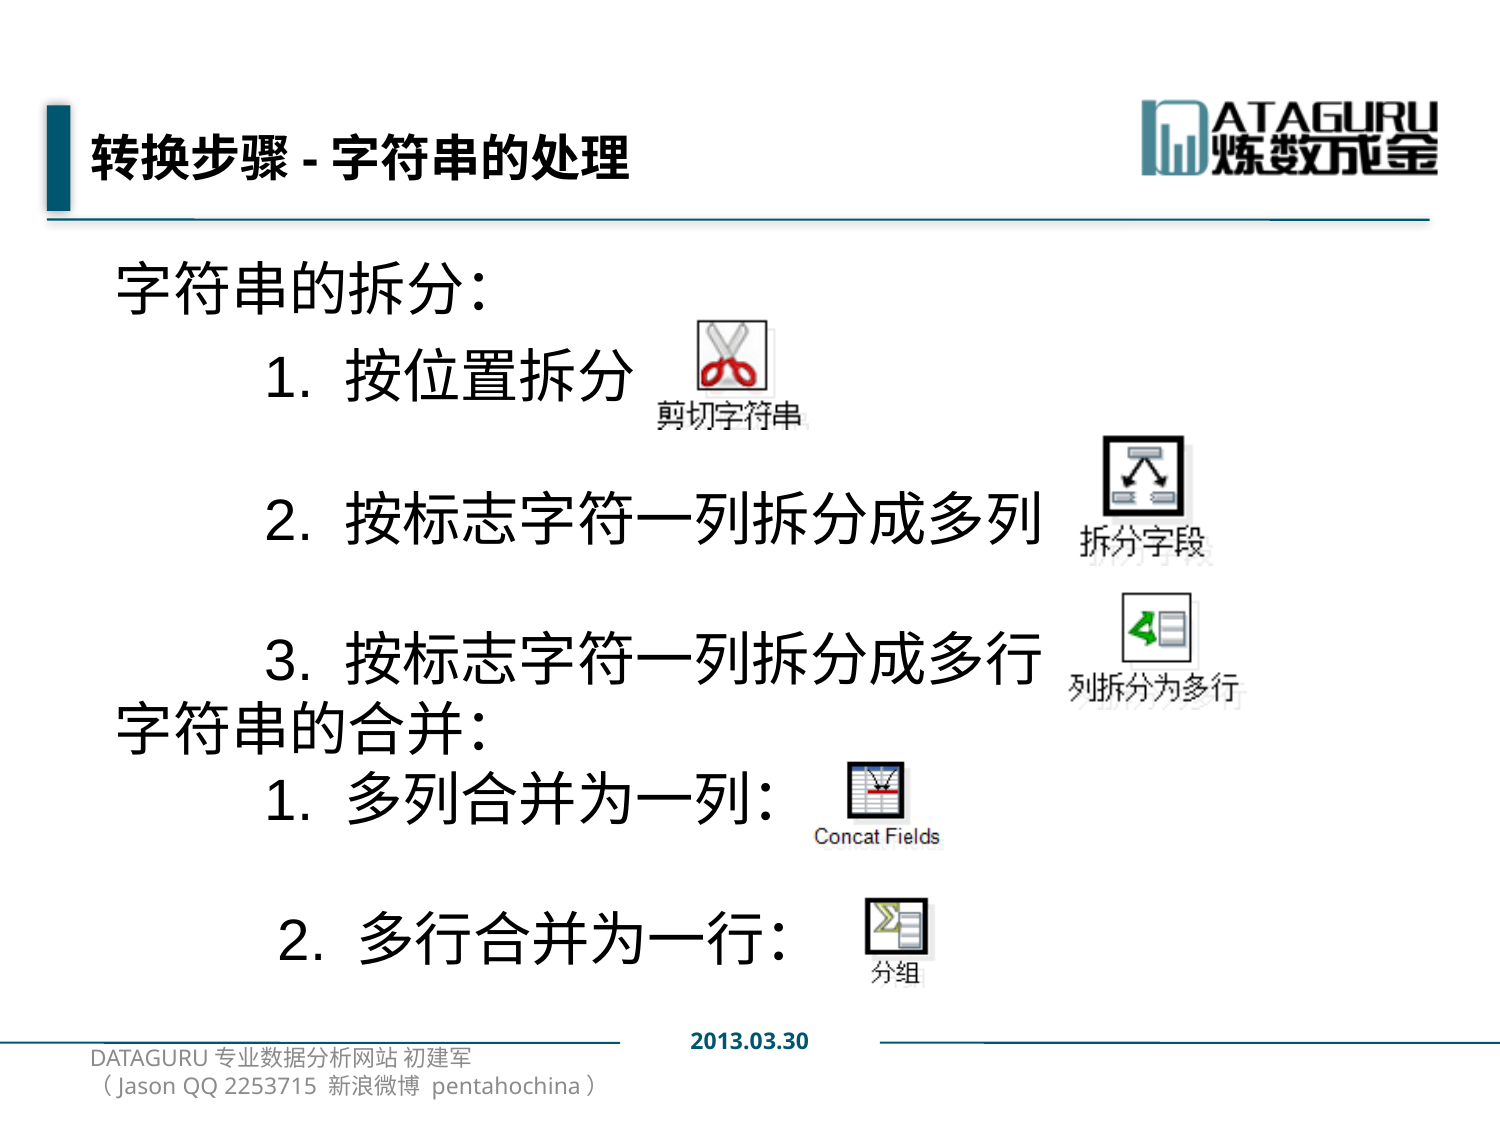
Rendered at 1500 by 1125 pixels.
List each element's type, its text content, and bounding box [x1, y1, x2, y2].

picture [641, 295, 810, 431]
title 转换步骤-字符串的处理 [74, 93, 1093, 220]
picture [1060, 413, 1216, 567]
text_box 字符串的拆分： 1. 按位置拆分 2. 按标志字符一列拆分成多列 3. 按标志字符一列拆分成多行 字符串的合并： 1. 多列合并为一列： 2. 多行合并为一行： [100, 245, 1336, 980]
picture [1128, 90, 1452, 193]
picture [833, 883, 944, 988]
picture [808, 750, 944, 852]
picture [1045, 579, 1247, 711]
